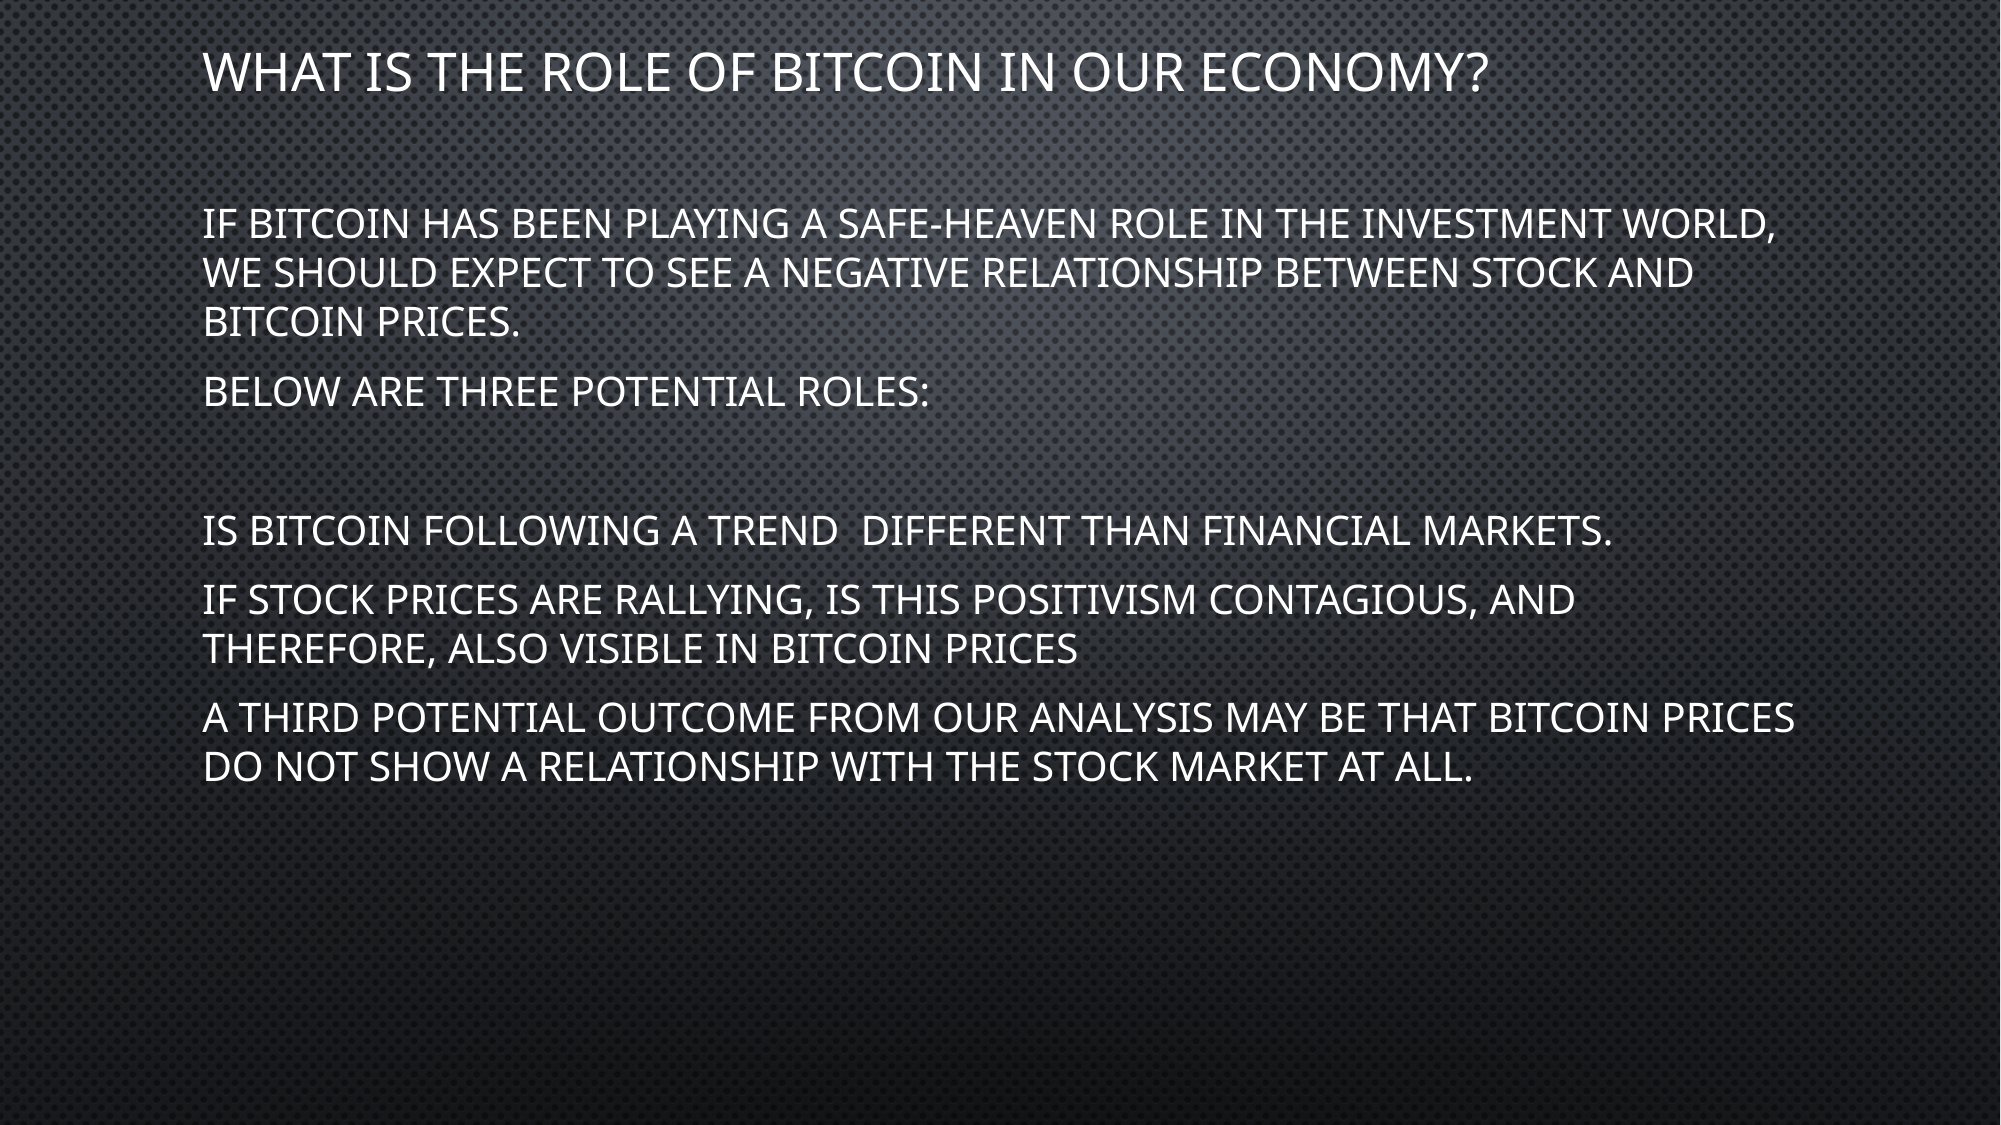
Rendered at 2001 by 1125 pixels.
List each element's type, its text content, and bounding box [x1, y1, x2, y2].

title What is the role of Bitcoin in our economy? [187, 29, 1813, 175]
list If Bitcoin has been playing a safe-heaven role in the investment world, we should expect to see a negative relationship between stock and Bitcoin prices. Below are three potential roles: is Bitcoin following a trend different than financial markets. if stock prices are rallying, is this positivism contagious, and therefore, also visible in Bitcoin prices A third potential outcome from our analysis may be that Bitcoin prices do not show a relationship with the stock market at all. [187, 190, 1813, 799]
